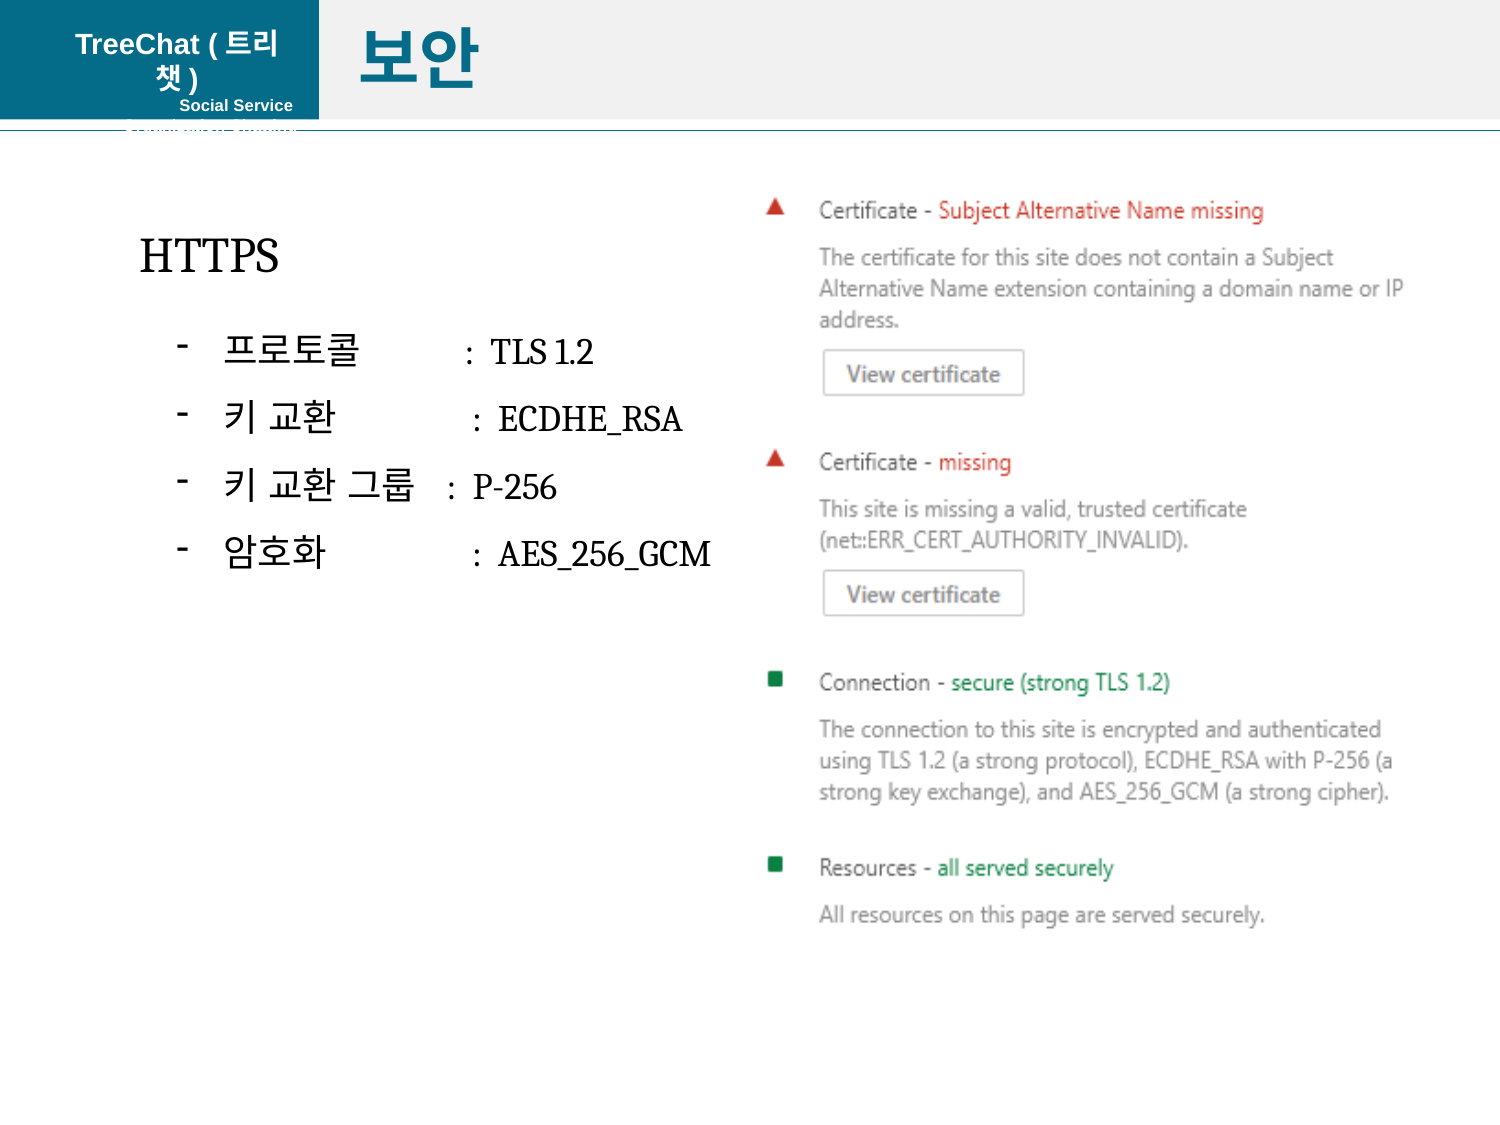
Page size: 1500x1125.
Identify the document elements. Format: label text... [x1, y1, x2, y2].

picture [749, 178, 1423, 964]
text_box HTTPS [124, 215, 313, 290]
text_box 보안 [346, 19, 1004, 105]
text_box TreeChat (트리챗) Social Service Organization Chatting [41, 17, 313, 143]
text_box 프로토콜 : TLS 1.2 키 교환 : ECDHE_RSA 키 교환 그룹 : P-256 암호화 : AES_256_GCM [161, 296, 727, 582]
